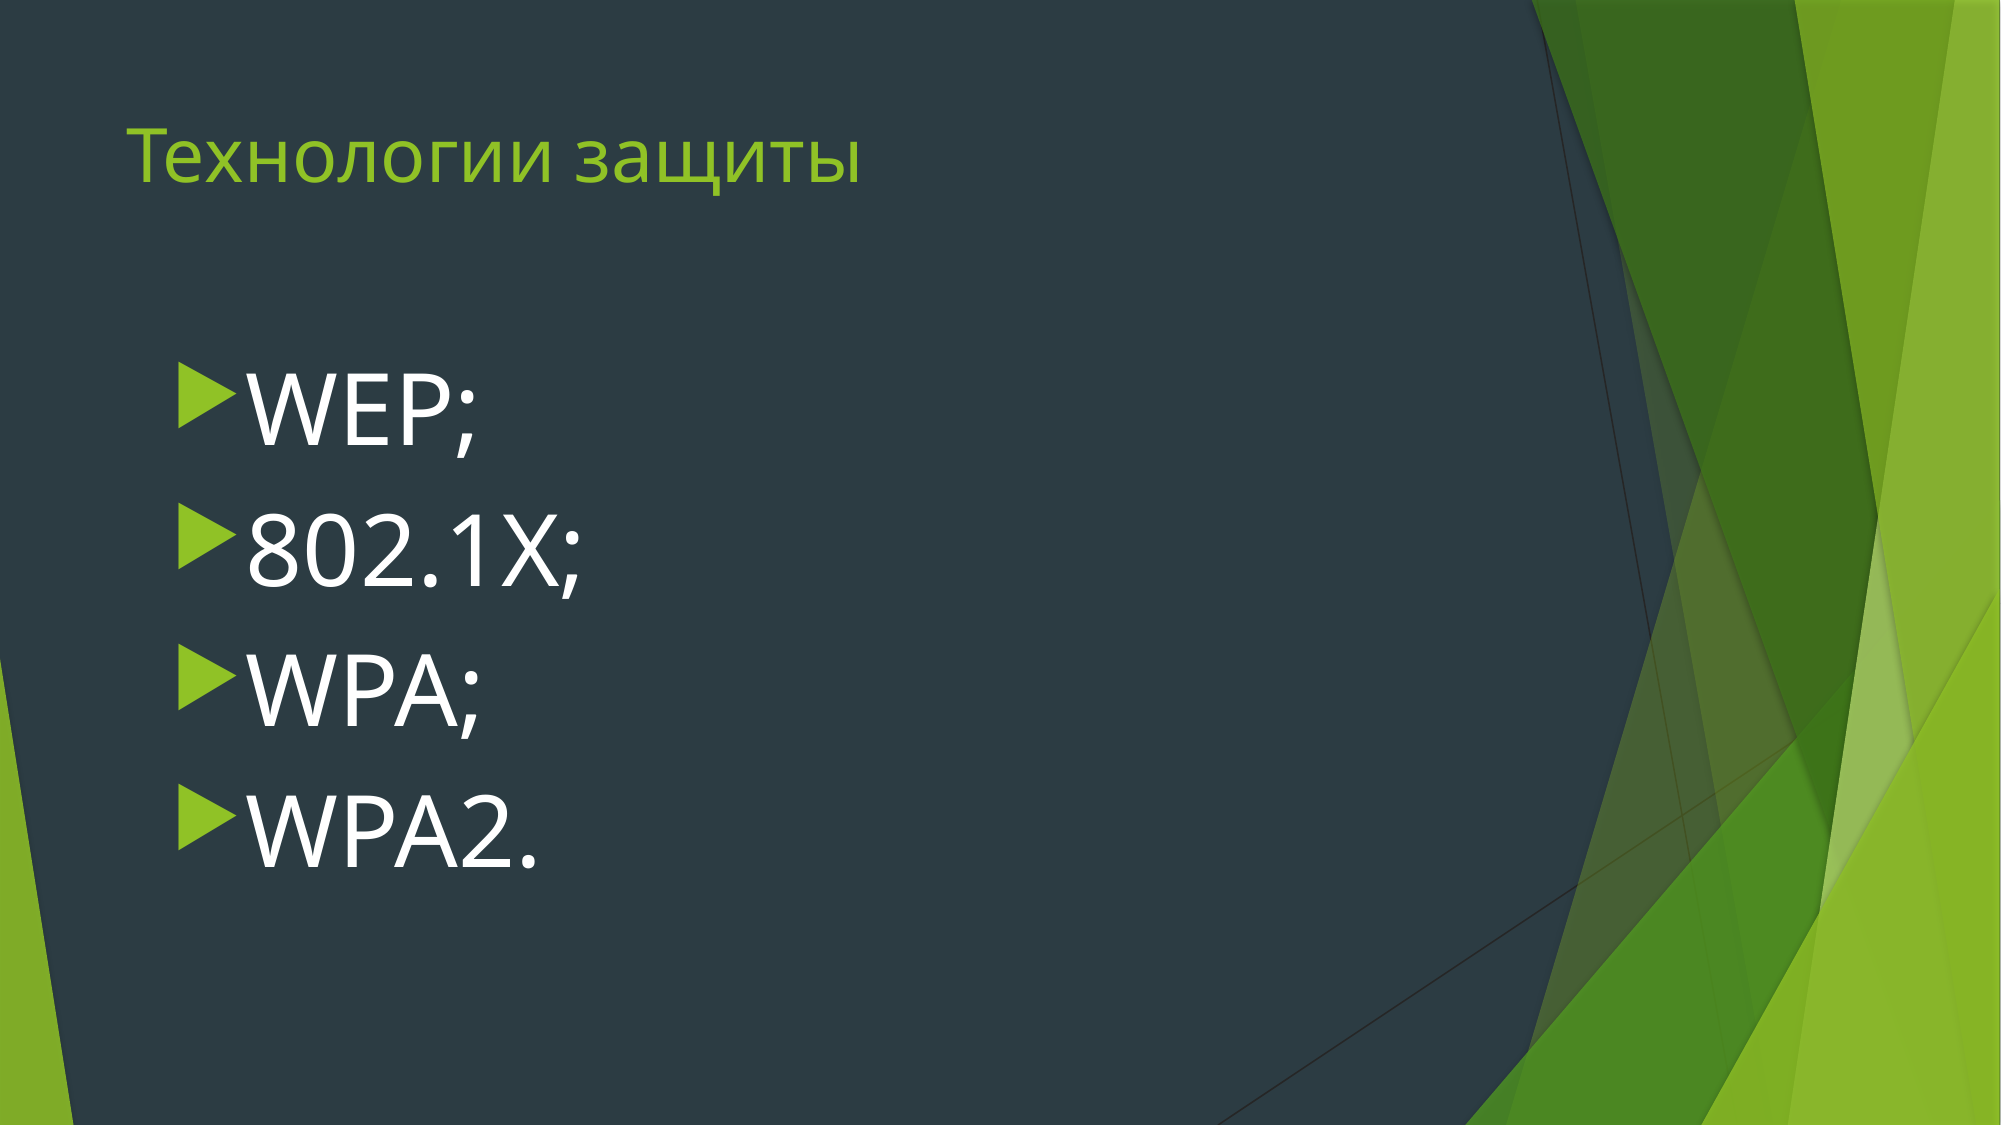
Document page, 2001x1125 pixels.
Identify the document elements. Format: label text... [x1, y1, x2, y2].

list WEP; 802.1X; WPA; WPA2. [156, 337, 1507, 626]
title Технологии защиты [111, 99, 1522, 317]
